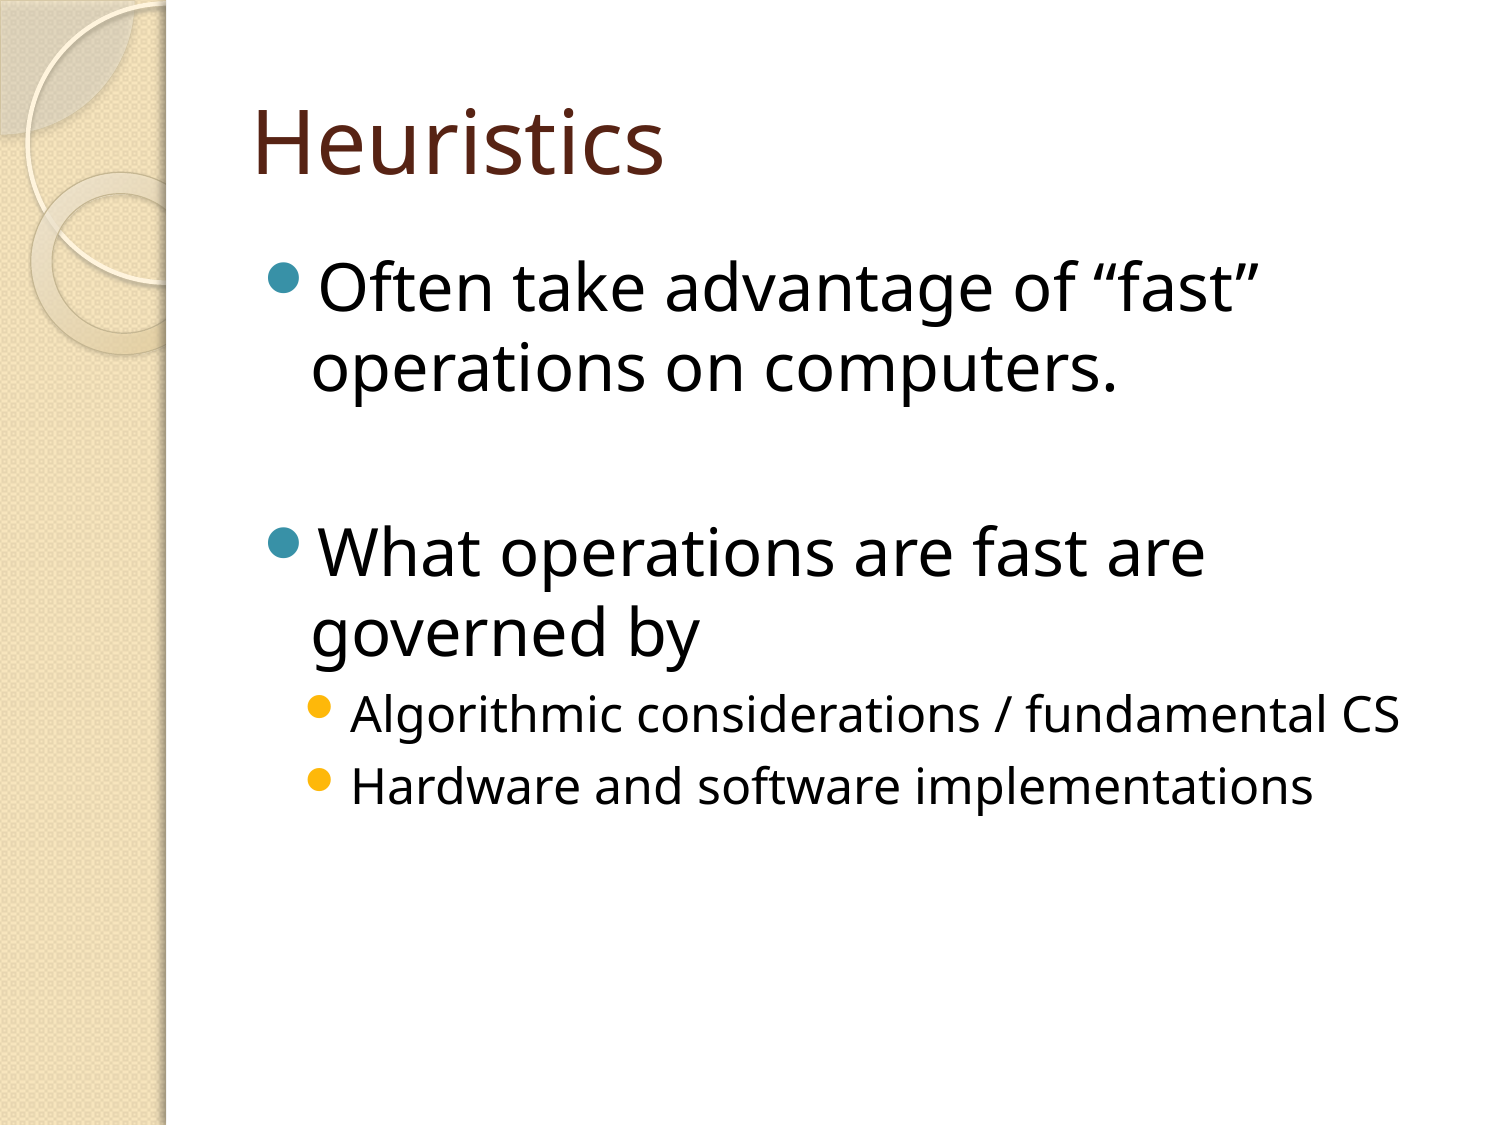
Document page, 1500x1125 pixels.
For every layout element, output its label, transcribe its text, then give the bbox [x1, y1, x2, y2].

list Often take advantage of “fast” operations on computers. What operations are fast are governed by Algorithmic considerations / fundamental CS Hardware and software implementations [235, 237, 1466, 1025]
title Heuristics [235, 45, 1466, 233]
